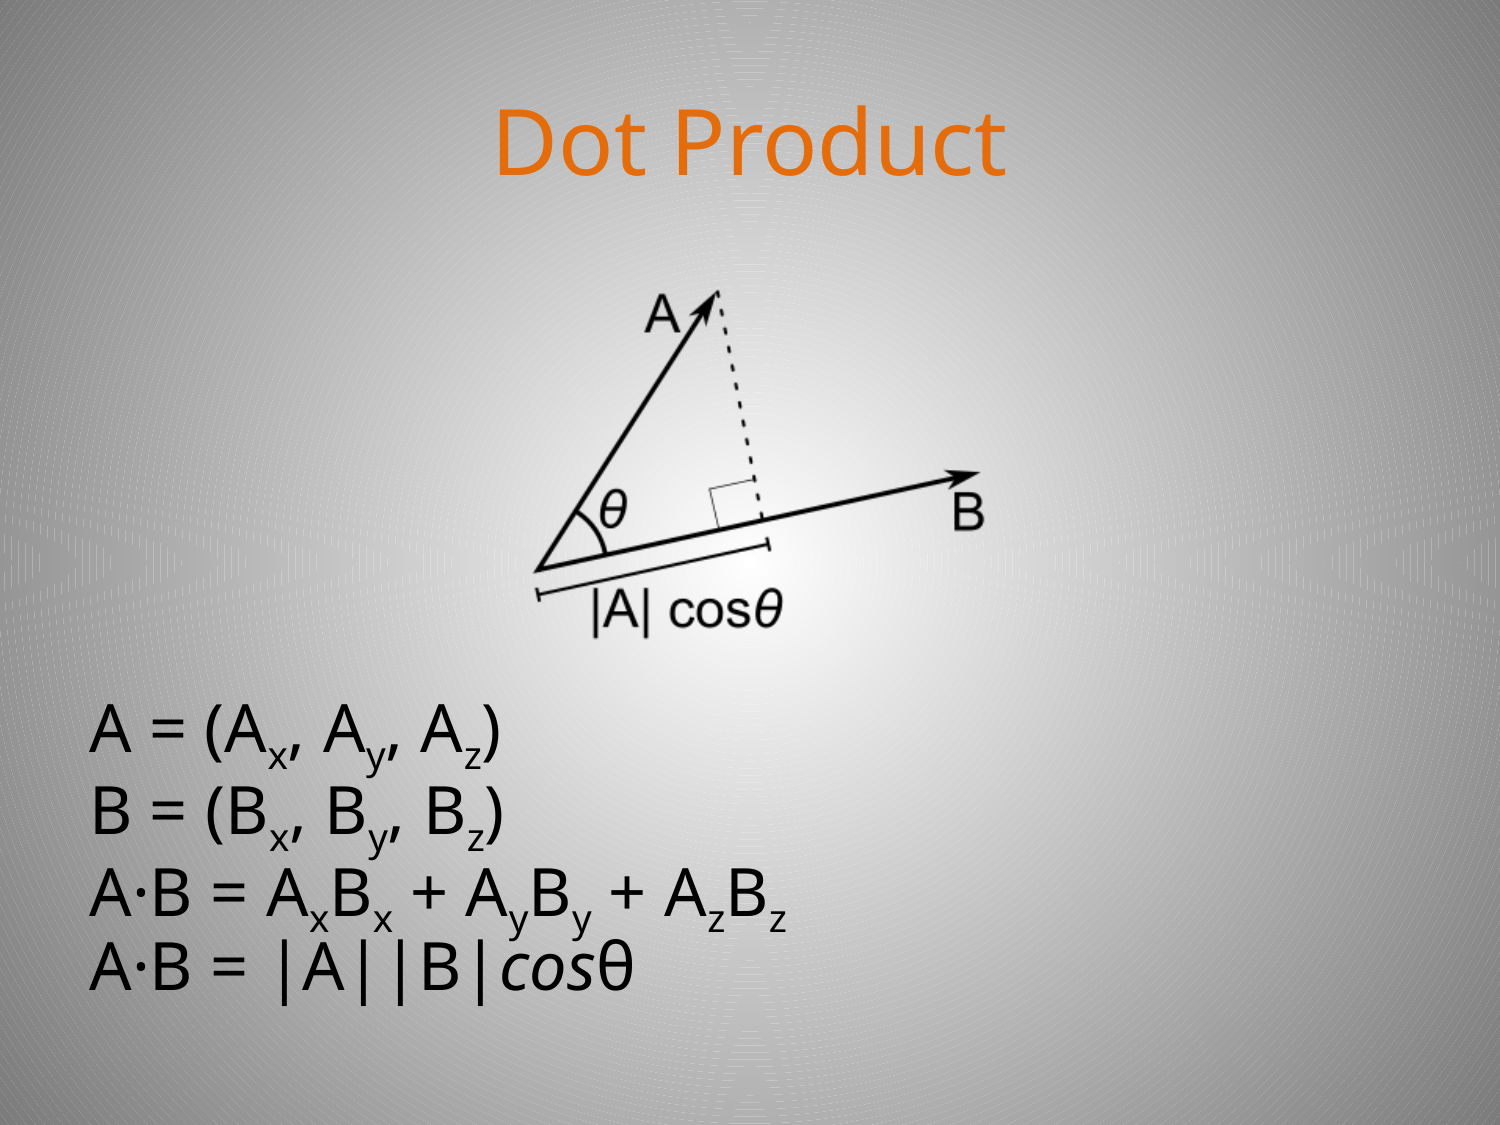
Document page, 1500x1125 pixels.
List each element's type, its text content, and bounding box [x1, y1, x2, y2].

text_box A = (Ax, Ay, Az) B = (Bx, By, Bz) A·B = AxBx + AyBy + AzBz A·B = |A||B|cosθ [81, 679, 1432, 1022]
picture [527, 280, 997, 657]
title Dot Product [74, 44, 1426, 234]
